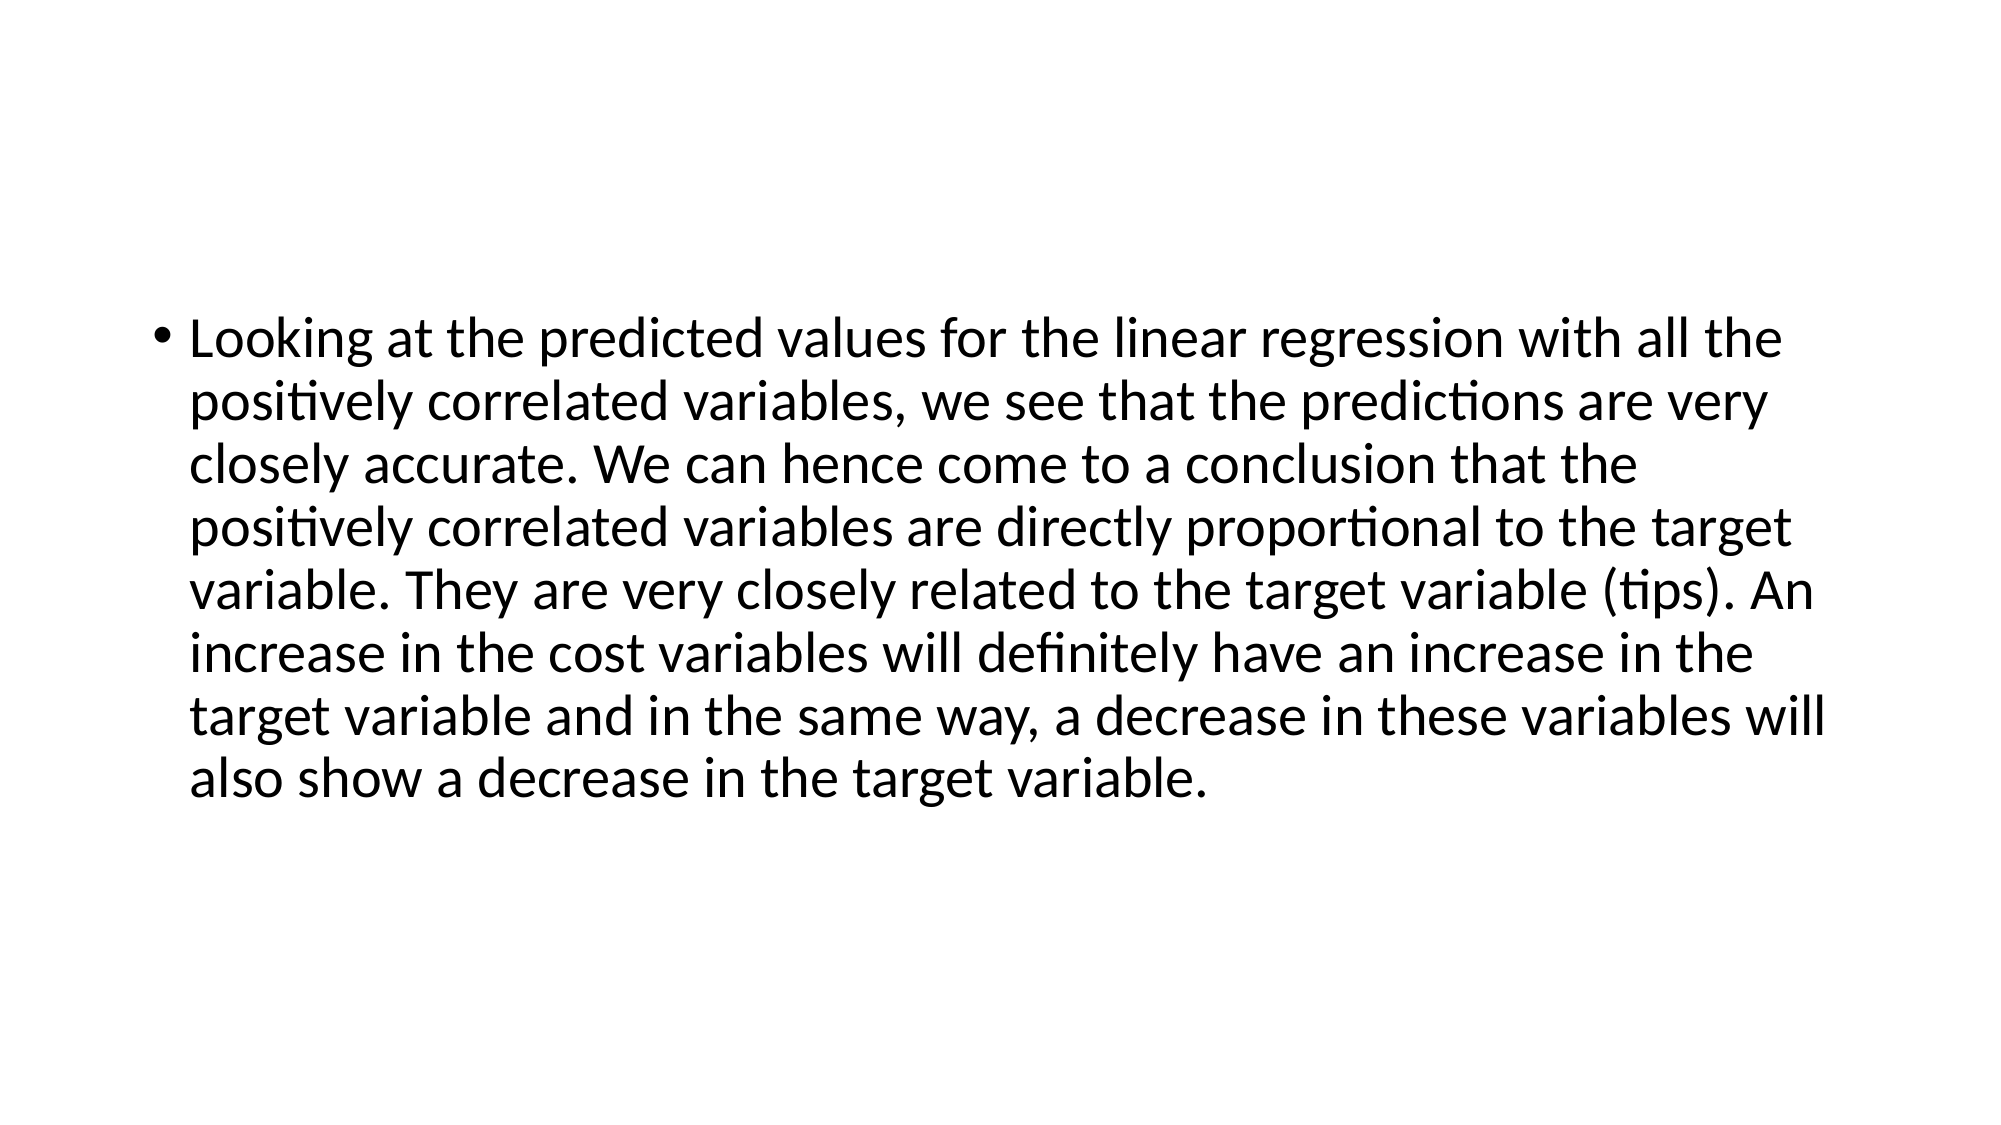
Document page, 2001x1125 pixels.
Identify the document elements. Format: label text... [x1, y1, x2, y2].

list Looking at the predicted values for the linear regression with all the positively correlated variables, we see that the predictions are very closely accurate. We can hence come to a conclusion that the positively correlated variables are directly proportional to the target variable. They are very closely related to the target variable (tips). An increase in the cost variables will definitely have an increase in the target variable and in the same way, a decrease in these variables will also show a decrease in the target variable. [137, 299, 1863, 1014]
